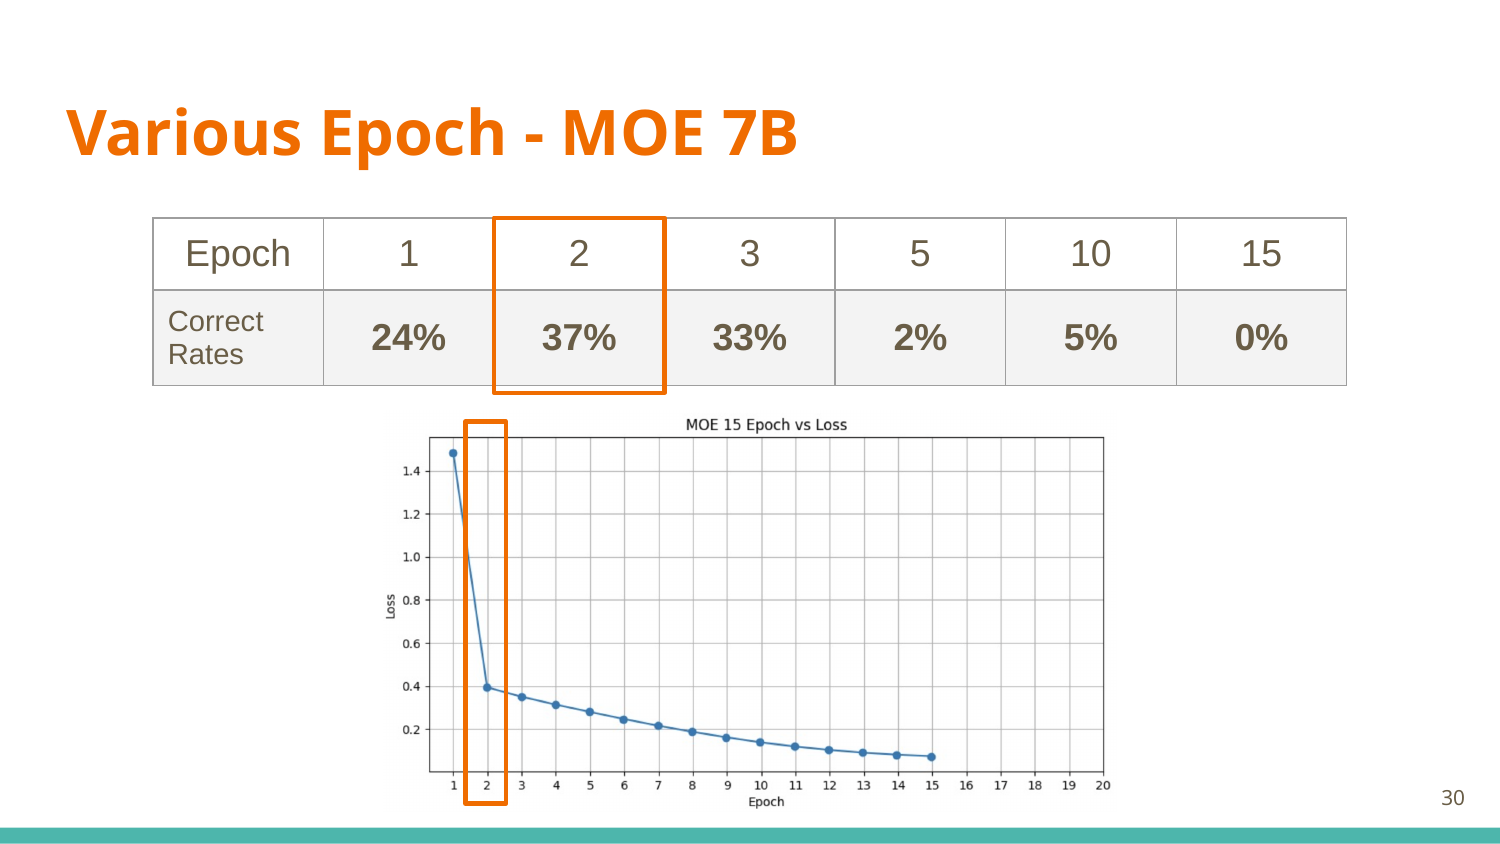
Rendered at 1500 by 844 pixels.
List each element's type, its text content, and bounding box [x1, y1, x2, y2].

table_header 1 [324, 219, 493, 289]
table_header 15 [1177, 219, 1346, 289]
slide_number ‹#› [1389, 764, 1480, 830]
text_box [494, 217, 665, 393]
table_header 10 [1006, 219, 1176, 289]
table_cell Correct Rates [154, 291, 323, 385]
title Various Epoch - MOE 7B [51, 72, 1449, 189]
picture [383, 409, 1117, 813]
table_cell 24% [324, 291, 493, 385]
table_cell 33% [665, 291, 834, 385]
table_header 5 [836, 219, 1005, 289]
table_cell 5% [1006, 291, 1176, 385]
table_cell 2% [836, 291, 1005, 385]
table_header Epoch [154, 219, 323, 289]
table_cell 0% [1177, 291, 1346, 385]
table_header 3 [665, 219, 834, 289]
